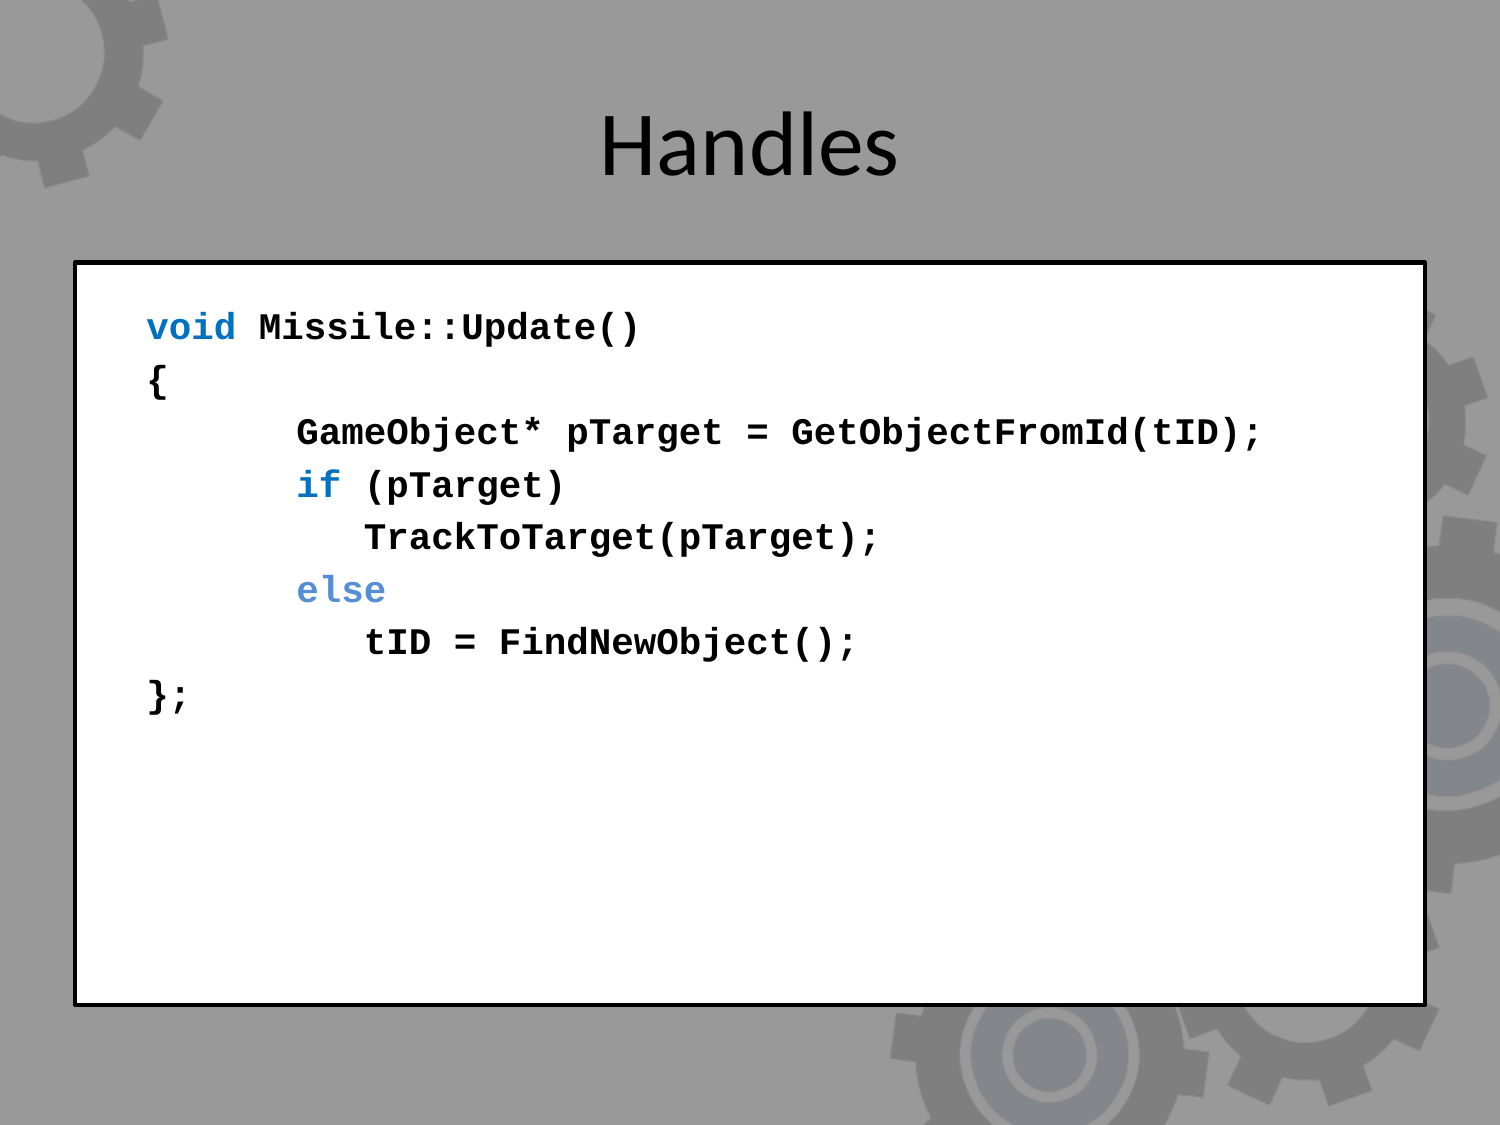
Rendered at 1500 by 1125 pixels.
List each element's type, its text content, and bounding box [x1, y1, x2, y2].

title Handles [75, 45, 1425, 233]
list void Missile::Update() { GameObject* pTarget = GetObjectFromId(tID); if (pTarget) TrackToTarget(pTarget); else tID = FindNewObject(); }; [73, 260, 1427, 1007]
picture [0, 0, 1500, 1125]
